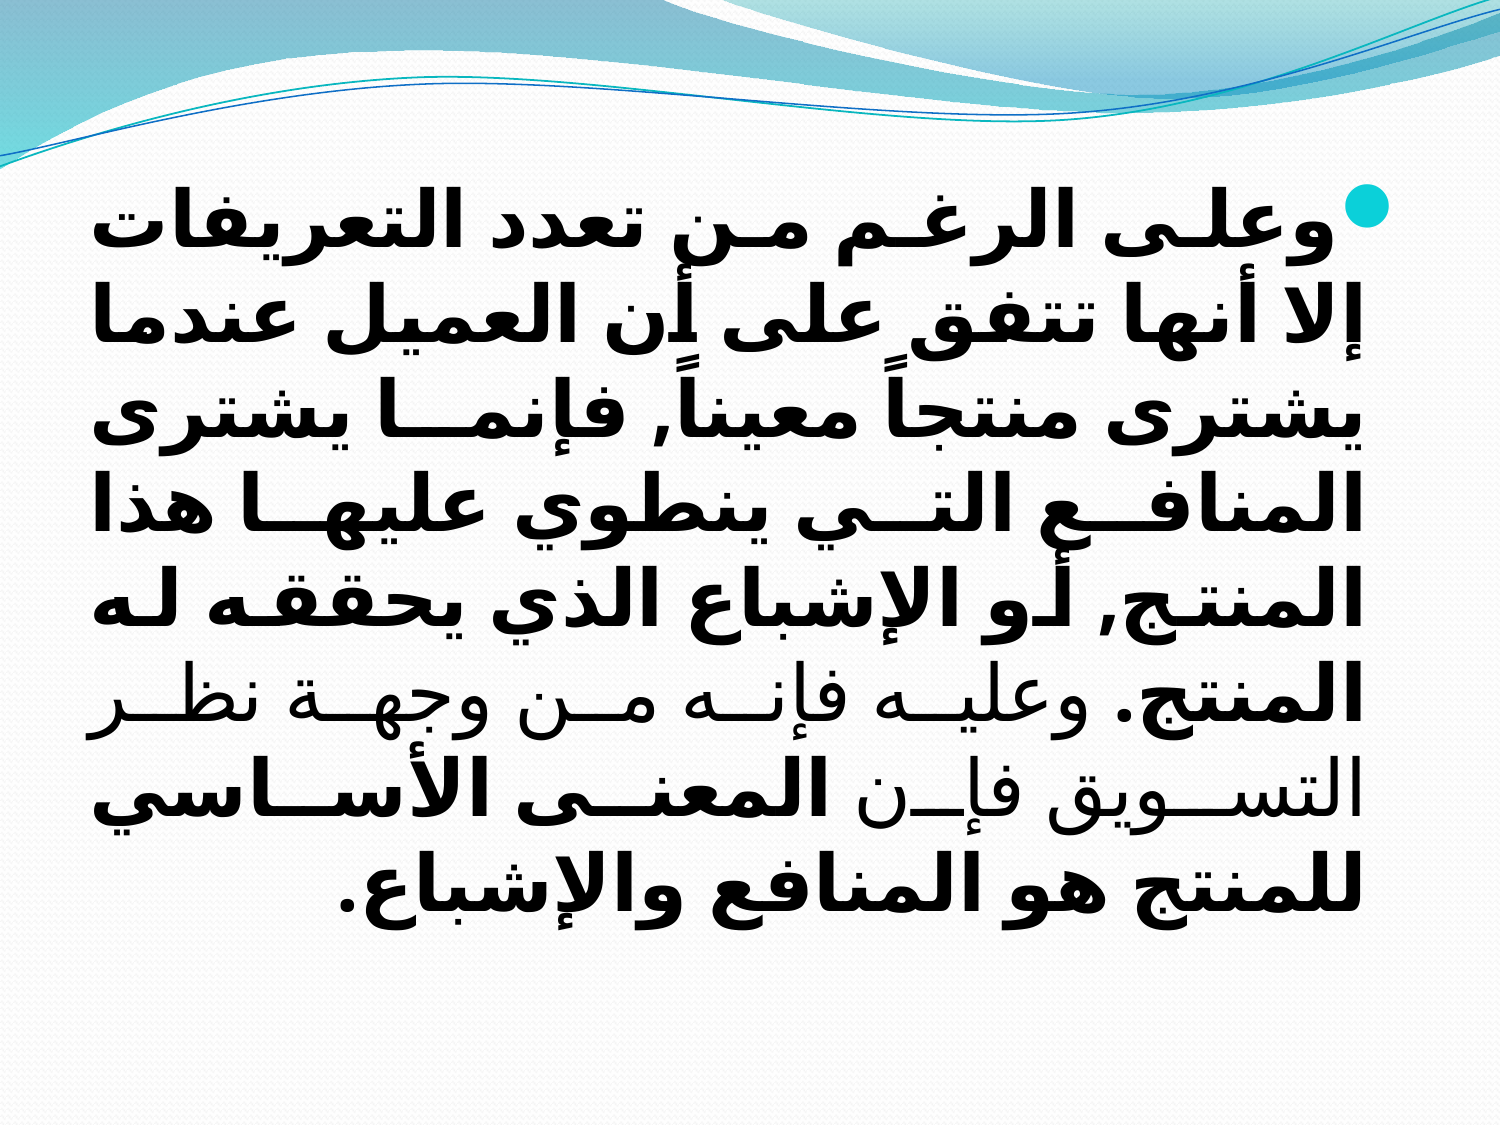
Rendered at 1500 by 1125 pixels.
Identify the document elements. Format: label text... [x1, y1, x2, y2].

list وعلى الرغم من تعدد التعريفات إلا أنها تتفق على أن العميل عندما يشترى منتجاً معيناً, فإنما يشترى المنافع التي ينطوي عليها هذا المنتج, أو الإشباع الذي يحققه له المنتج. وعليه فإنه من وجهة نظر التسويق فإن المعنى الأساسي للمنتج هو المنافع والإشباع. [75, 160, 1425, 1038]
